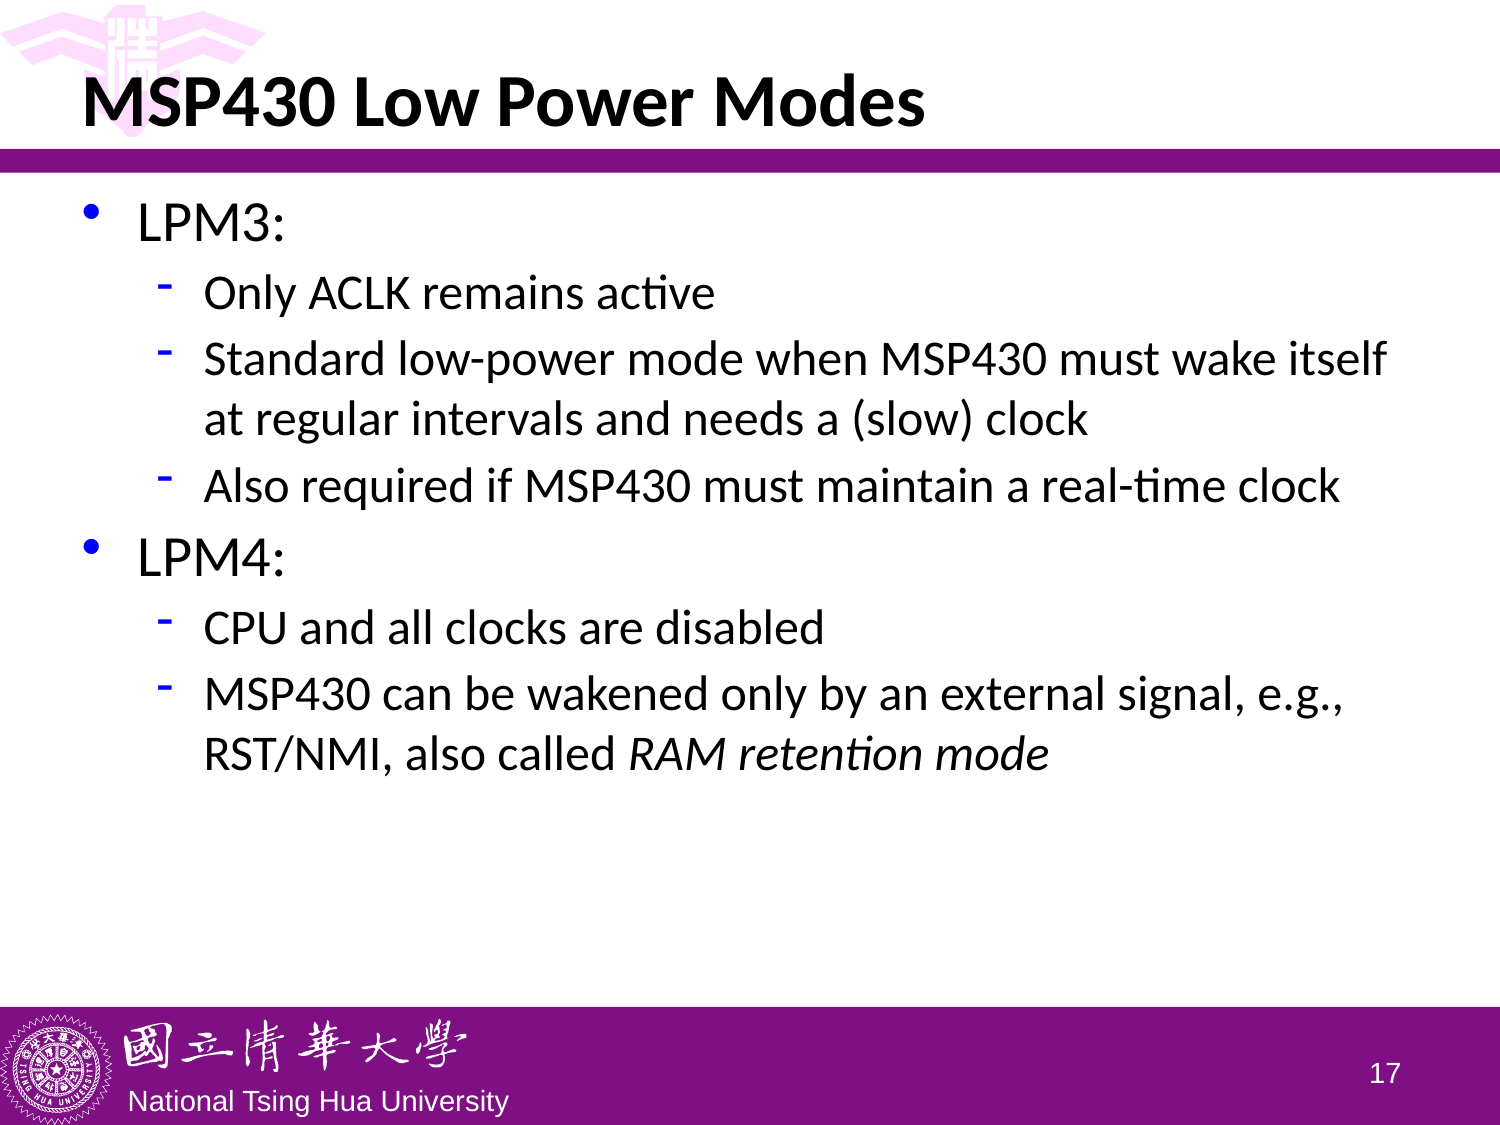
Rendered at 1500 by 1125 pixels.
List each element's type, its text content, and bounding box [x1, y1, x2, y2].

slide_number 16 [1104, 1021, 1417, 1097]
list LPM3: Only ACLK remains active Standard low-power mode when MSP430 must wake itself at regular intervals and needs a (slow) clock Also required if MSP430 must maintain a real-time clock LPM4: CPU and all clocks are disabled MSP430 can be wakened only by an external signal, e.g., RST/NMI, also called RAM retention mode [66, 175, 1436, 1000]
title MSP430 Low Power Modes [66, 37, 1436, 149]
